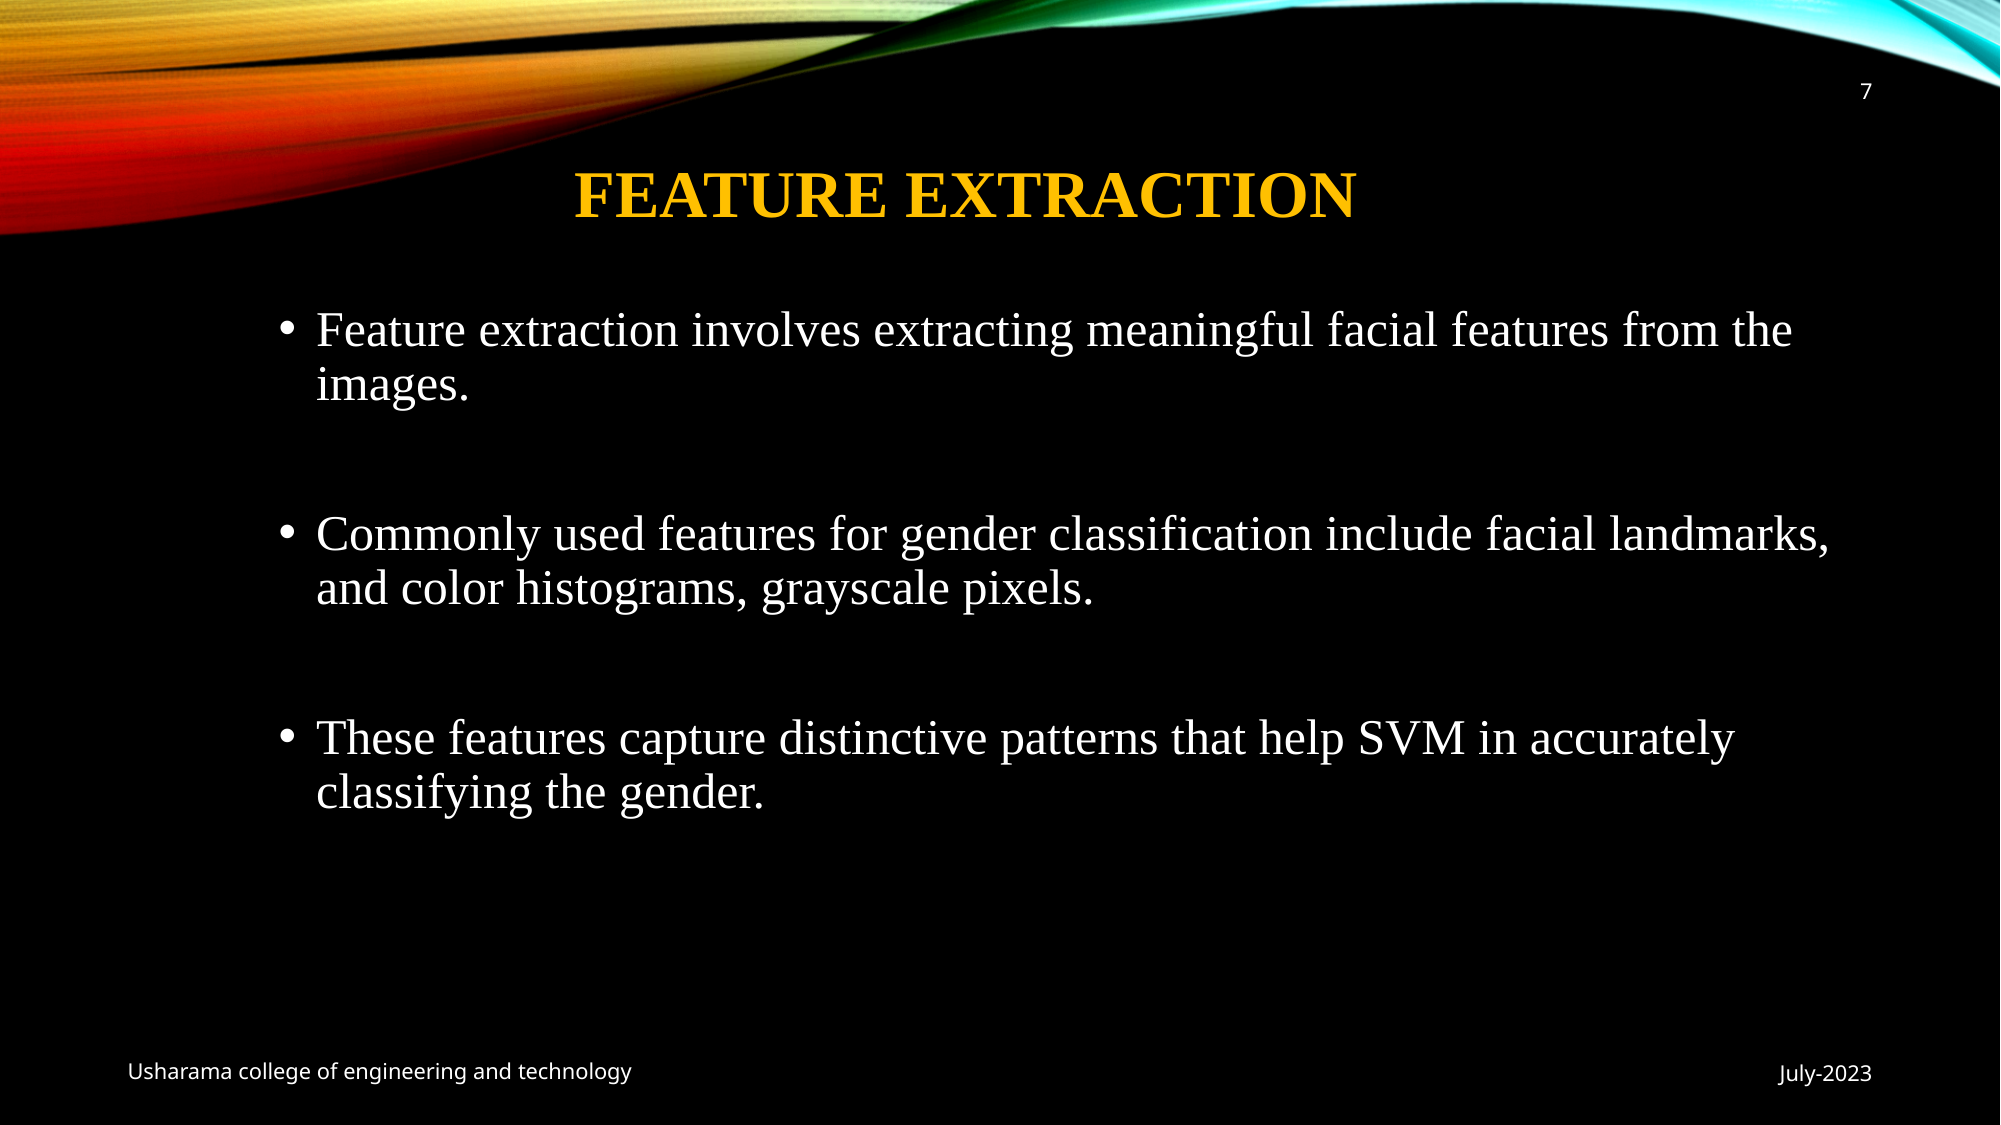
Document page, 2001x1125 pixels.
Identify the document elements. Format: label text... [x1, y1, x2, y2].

title Feature Extraction [371, 122, 1374, 271]
list Feature extraction involves extracting meaningful facial features from the images. Commonly used features for gender classification include facial landmarks, and color histograms, grayscale pixels. These features capture distinctive patterns that help SVM in accurately classifying the gender. [263, 296, 1888, 893]
slide_number July-2023 [1410, 1042, 1888, 1103]
picture [0, 0, 2000, 237]
slide_number 7 [1437, 62, 1888, 123]
footer Usharama college of engineering and technology [112, 1042, 1388, 1103]
